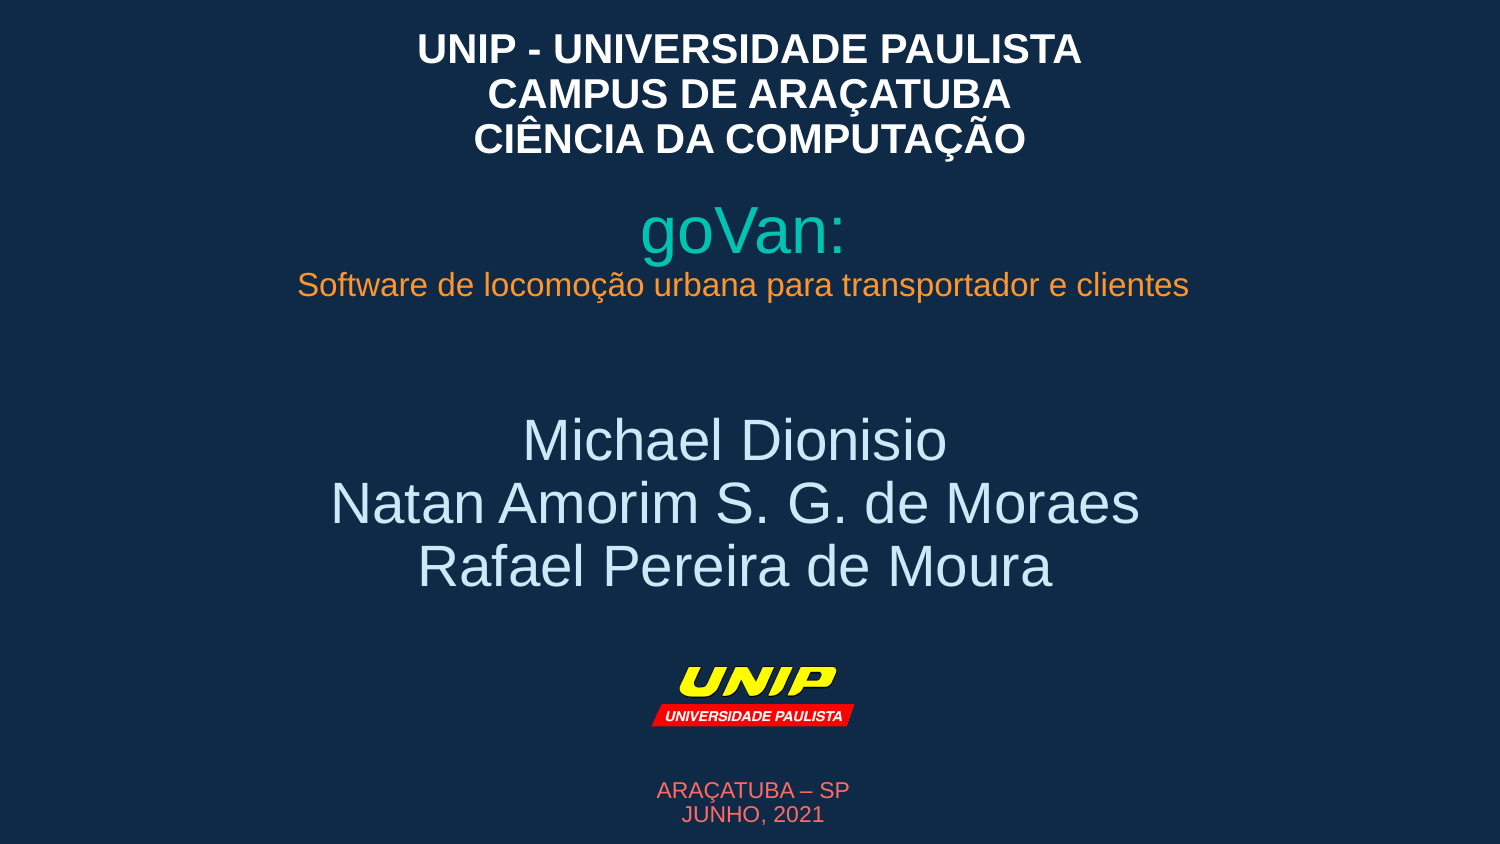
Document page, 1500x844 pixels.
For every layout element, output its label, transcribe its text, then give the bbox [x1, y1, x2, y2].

title goVan: Software de locomoção urbana para transportador e clientes [165, 180, 1322, 357]
text_box Michael Dionisio Natan Amorim S. G. de Moraes Rafael Pereira de Moura [157, 395, 1314, 615]
text_box ARAÇATUBA – SP JUNHO, 2021 [507, 763, 1000, 843]
picture [649, 666, 855, 727]
text_box UNIP - UNIVERSIDADE PAULISTA CAMPUS DE ARAÇATUBA CIÊNCIA DA COMPUTAÇÃO [0, 12, 1500, 178]
